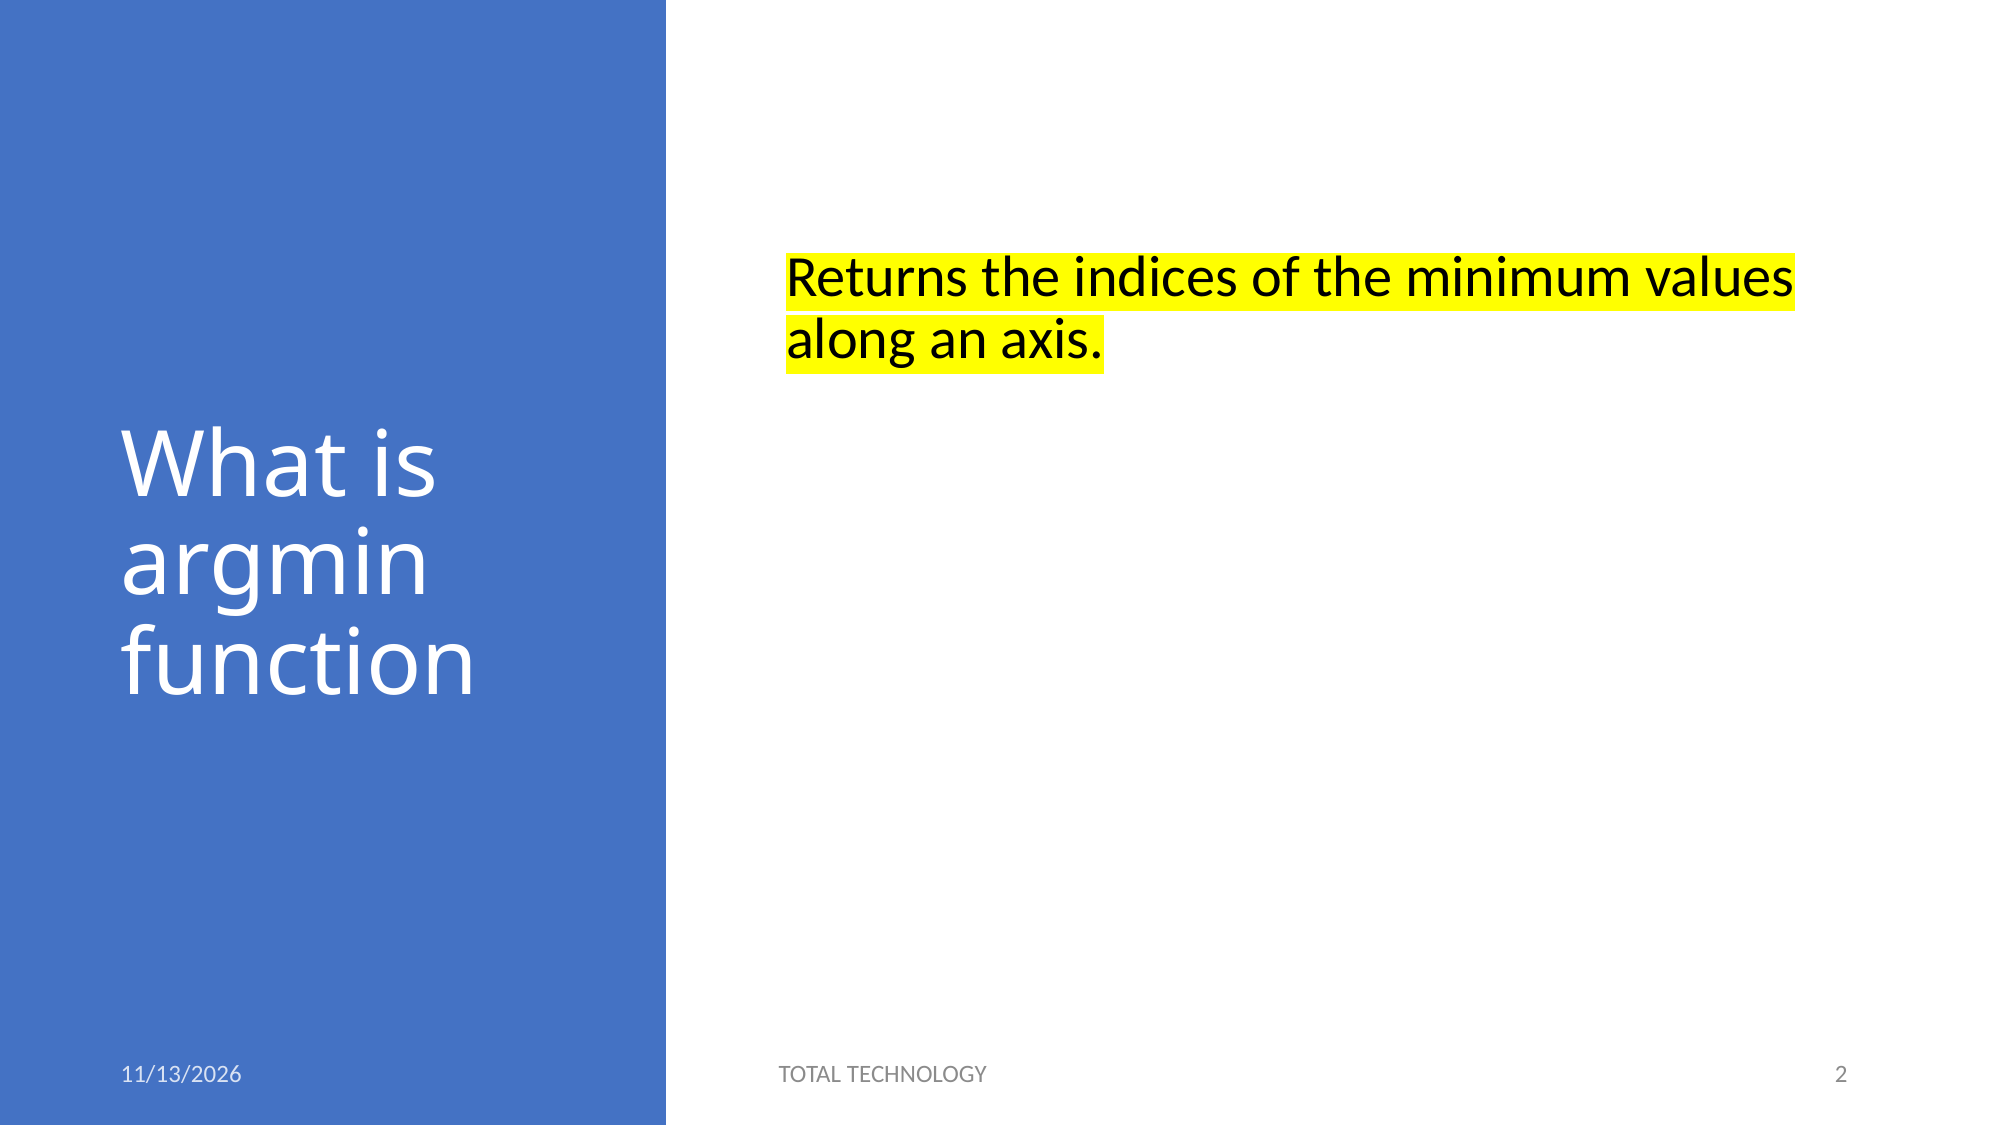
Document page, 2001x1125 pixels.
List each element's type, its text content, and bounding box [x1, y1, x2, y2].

slide_number 2 [1728, 1042, 1863, 1103]
text_box [0, 0, 667, 1125]
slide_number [105, 1042, 588, 1103]
title What is argmin function [105, 104, 614, 1026]
footer TOTAL TECHNOLOGY [763, 1042, 1702, 1103]
list Returns the indices of the minimum values along an axis. [770, 104, 1895, 513]
